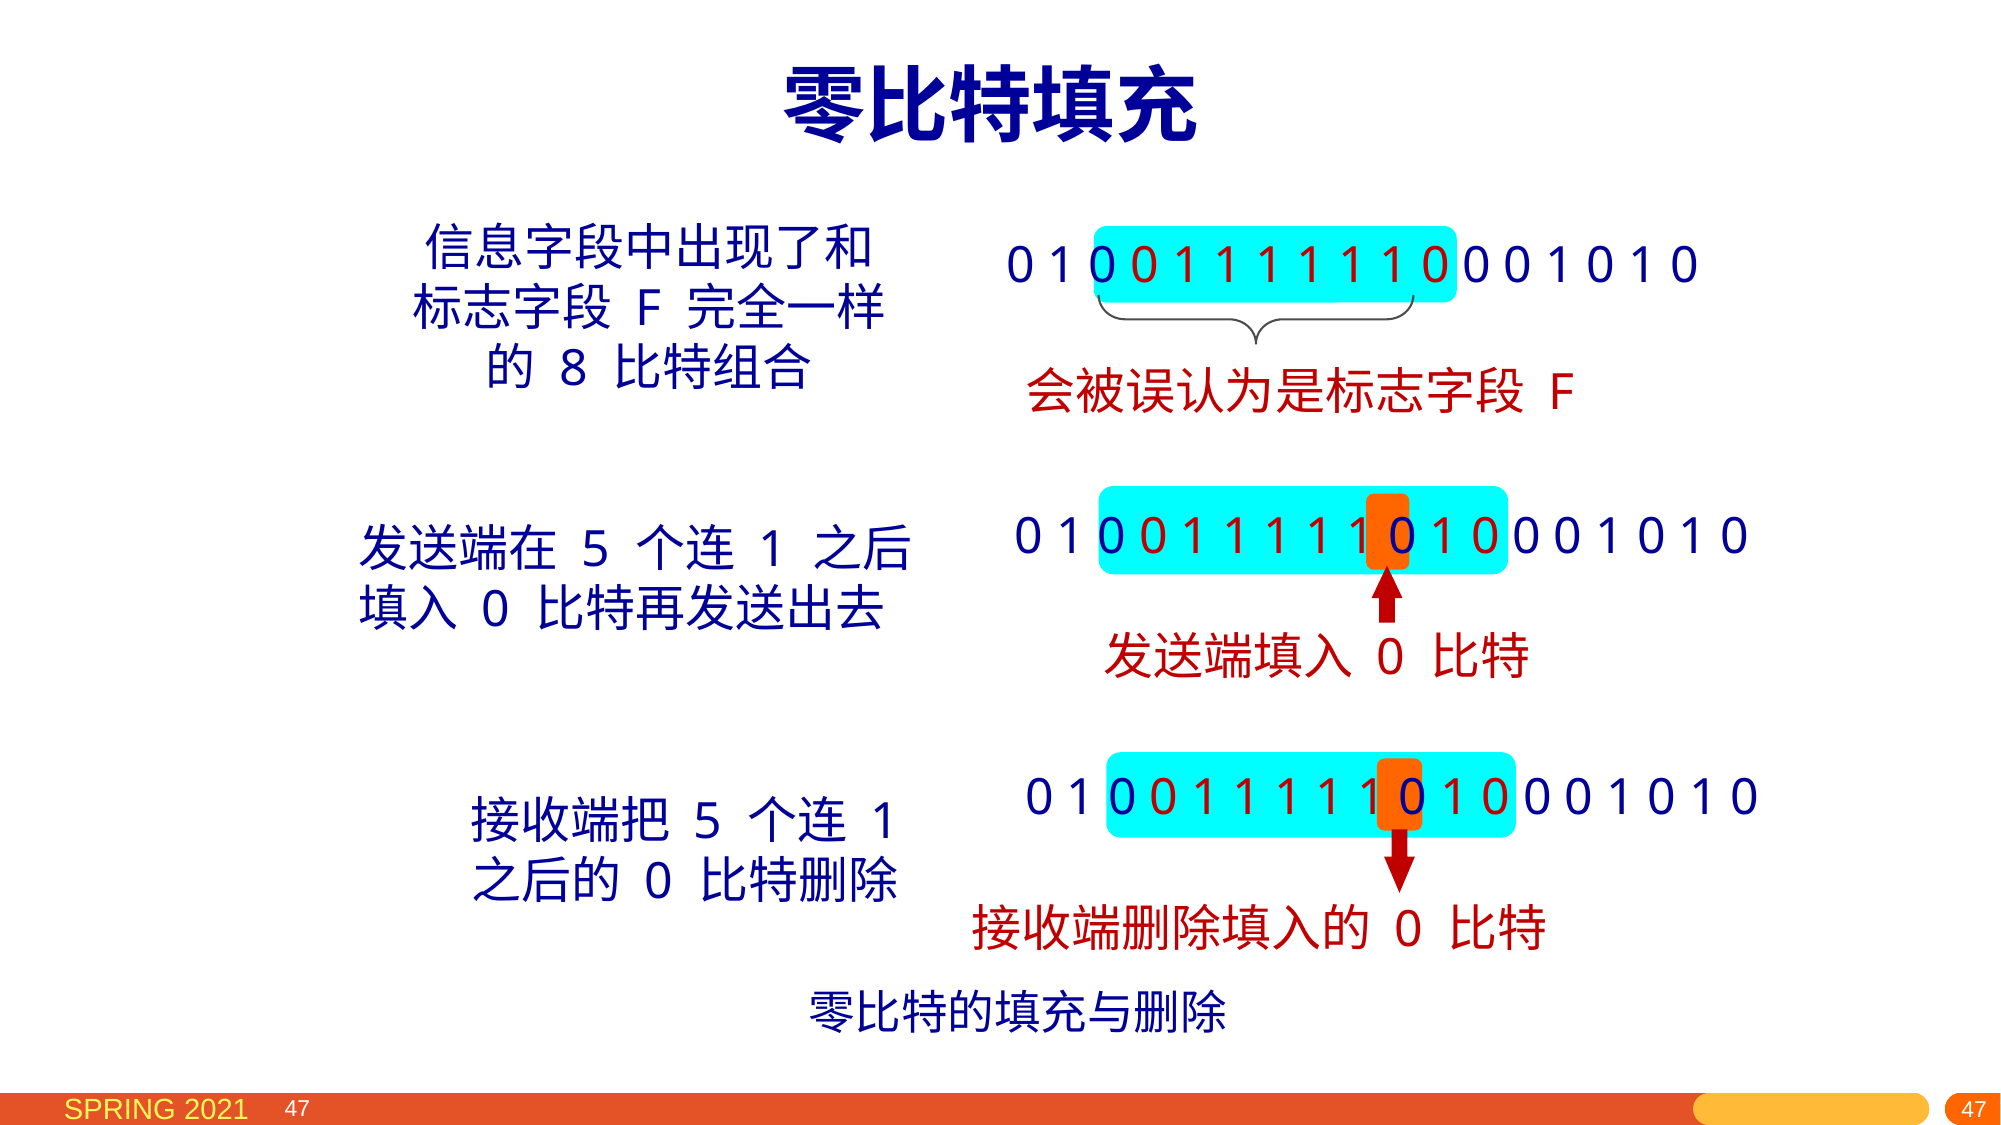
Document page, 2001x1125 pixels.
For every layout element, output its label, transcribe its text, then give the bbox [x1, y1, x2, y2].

list 零比特的填充与删除 [338, 976, 1697, 1047]
text_box [1098, 294, 1414, 344]
text_box [1389, 571, 1503, 575]
text_box 信息字段中出现了和 标志字段 F 完全一样 的 8 比特组合 [397, 208, 902, 403]
text_box 会被误认为是标志字段 F [1010, 351, 1603, 427]
text_box [1407, 832, 1511, 838]
text_box [1385, 830, 1414, 888]
text_box 0 1 0 0 1 1 1 1 1 0 1 0 0 0 1 0 1 0 [1010, 757, 1775, 832]
text_box 接收端删除填入的 0 比特 [956, 888, 1563, 964]
title 零比特填充 [86, 42, 1914, 161]
text_box [1373, 567, 1401, 617]
text_box 0 1 0 0 1 1 1 1 1 1 0 0 0 1 0 1 0 [991, 225, 1714, 301]
text_box 接收端把 5 个连 1 之后的 0 比特删除 [455, 780, 914, 916]
text_box [1109, 832, 1392, 838]
text_box [1104, 571, 1385, 575]
text_box [1109, 752, 1513, 757]
text_box 0 1 0 0 1 1 1 1 1 0 1 0 0 0 1 0 1 0 [999, 496, 1764, 571]
text_box 发送端在 5 个连 1 之后 填入 0 比特再发送出去 [343, 509, 927, 645]
text_box [1099, 486, 1508, 496]
text_box 发送端填入 0 比特 [1088, 617, 1545, 692]
